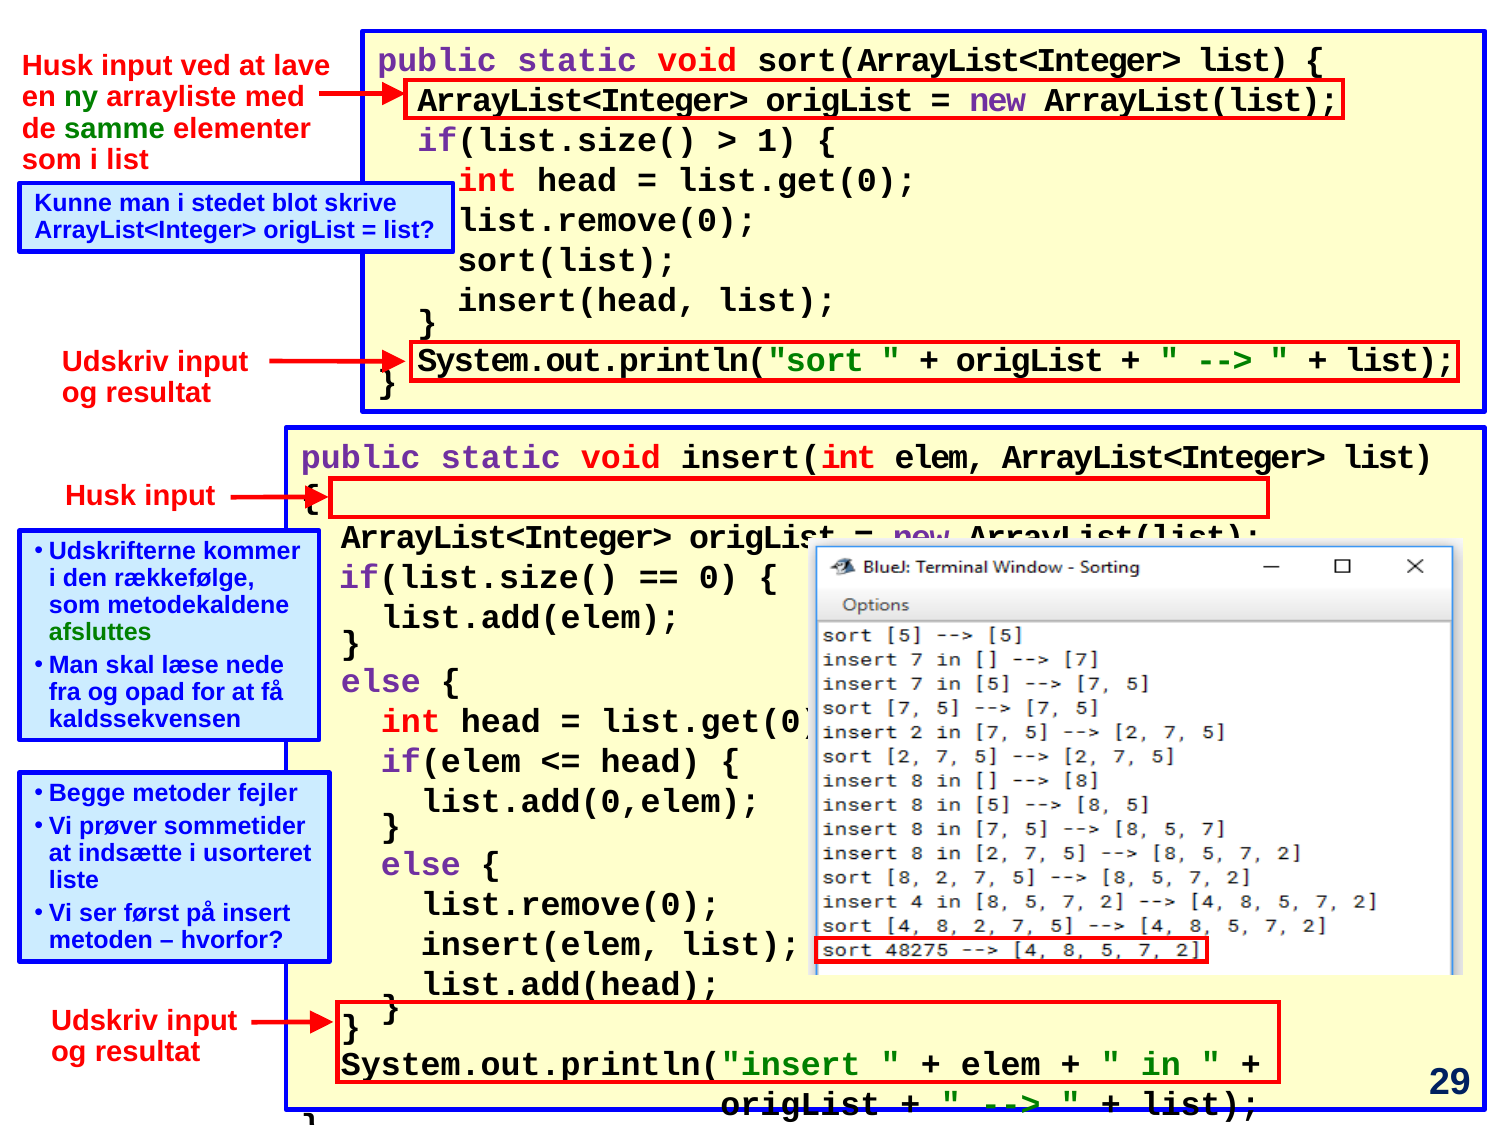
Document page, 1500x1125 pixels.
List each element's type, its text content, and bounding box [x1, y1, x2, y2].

text_box Husk input [50, 473, 243, 520]
text_box Udskriv input og resultat [36, 997, 278, 1076]
text_box [319, 83, 406, 104]
text_box Begge metoder fejler Vi prøver sommetider at indsætte i usorteret liste Vi ser først på insert metoden – hvorfor? [19, 772, 330, 962]
text_box Udskriv input og resultat [47, 338, 289, 417]
text_box Udskrifterne kommer i den rækkefølge, som metodekaldene afsluttes Man skal læse nede fra og opad for at få kaldssekvensen [19, 530, 320, 740]
text_box [278, 1011, 334, 1033]
text_box public static void insert(int elem, ArrayList<Integer> list) { ArrayList<Integer> origList = new ArrayList(list); if(list.size() == 0) { list.add(elem); } else { int head = list.get(0); if(elem <= head) { list.add(0,elem); } else { list.remove(0); insert(elem, list); list.add(head); } } System.out.println("insert " + elem + " in " + origList + " --> " + list); } [286, 427, 1485, 1110]
picture [808, 538, 1463, 975]
text_box [337, 1002, 1280, 1082]
text_box [230, 486, 329, 508]
text_box Kunne man i stedet blot skrive ArrayList<Integer> origList = list? [19, 183, 454, 252]
text_box public static void sort(ArrayList<Integer> list) { ArrayList<Integer> origList = new ArrayList(list); if(list.size() > 1) { int head = list.get(0); list.remove(0); sort(list); insert(head, list); } System.out.println("sort " + origList + " --> " + list); } [362, 30, 1485, 412]
slide_number 29 [1399, 1050, 1500, 1125]
text_box Husk input ved at lave en ny arrayliste med de samme elementer som i list [7, 42, 361, 184]
text_box [405, 79, 1343, 118]
text_box [330, 478, 1268, 517]
text_box [411, 342, 1459, 381]
text_box [289, 350, 406, 372]
